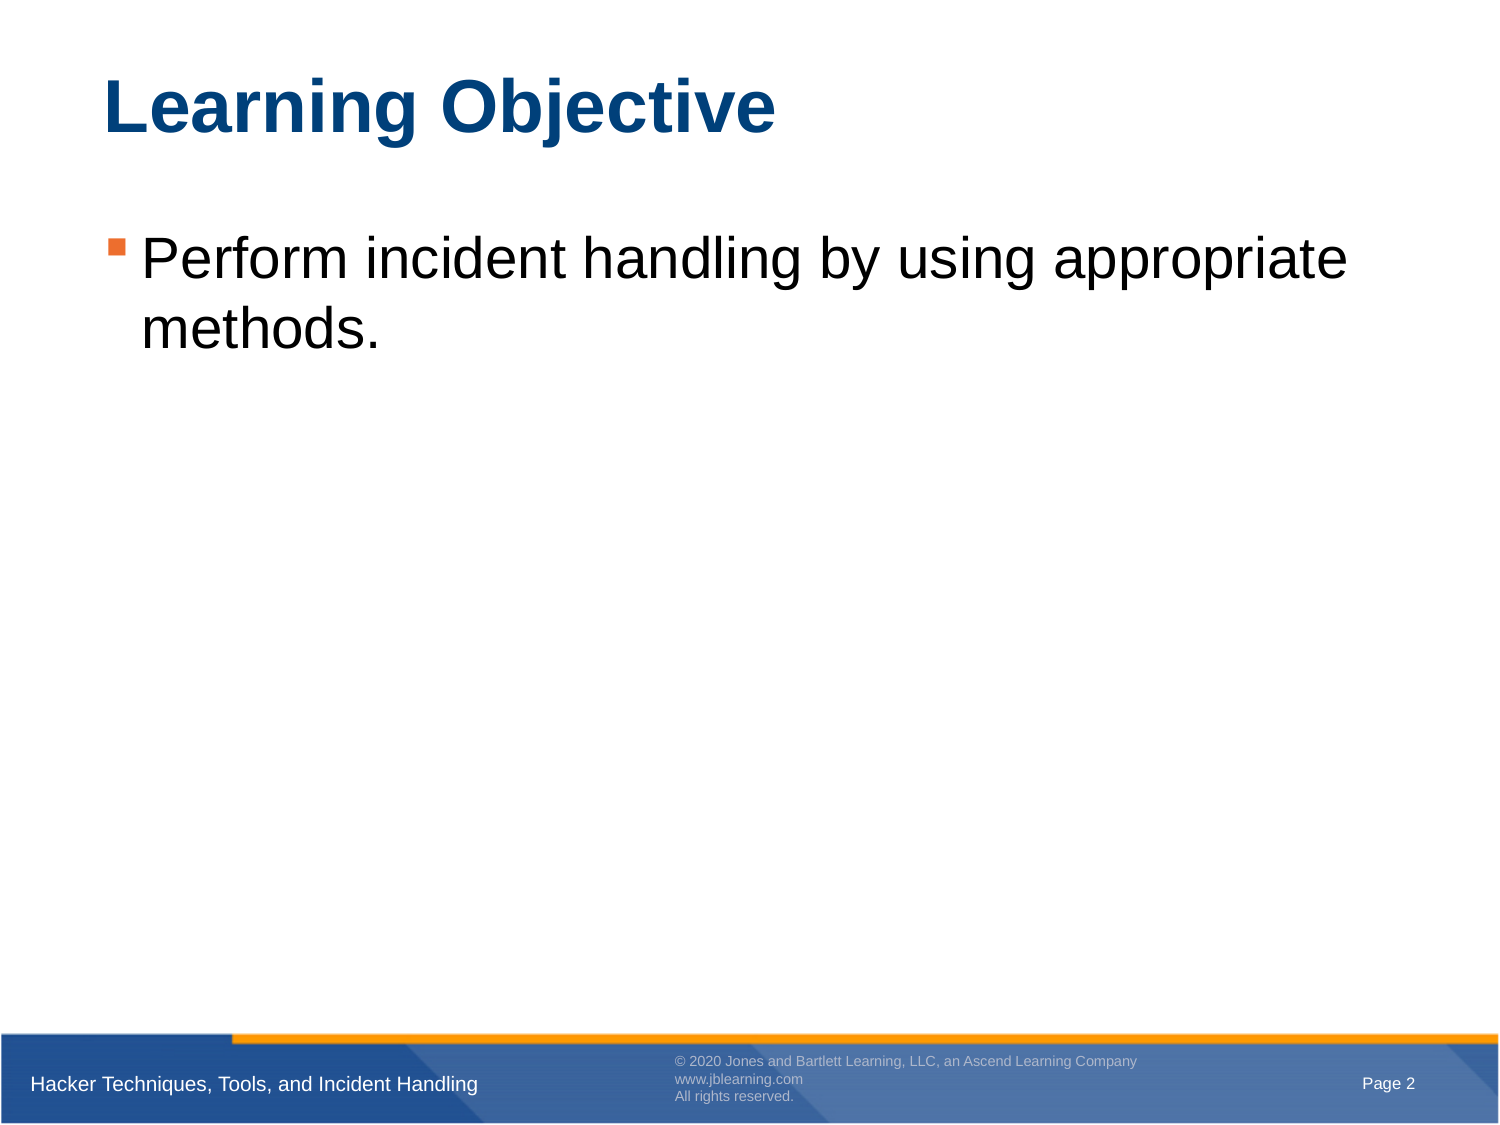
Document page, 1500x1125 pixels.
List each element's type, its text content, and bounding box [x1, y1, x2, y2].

title Learning Objective [88, 49, 1451, 212]
picture [0, 1032, 1500, 1125]
list Perform incident handling by using appropriate methods. [88, 212, 1451, 976]
